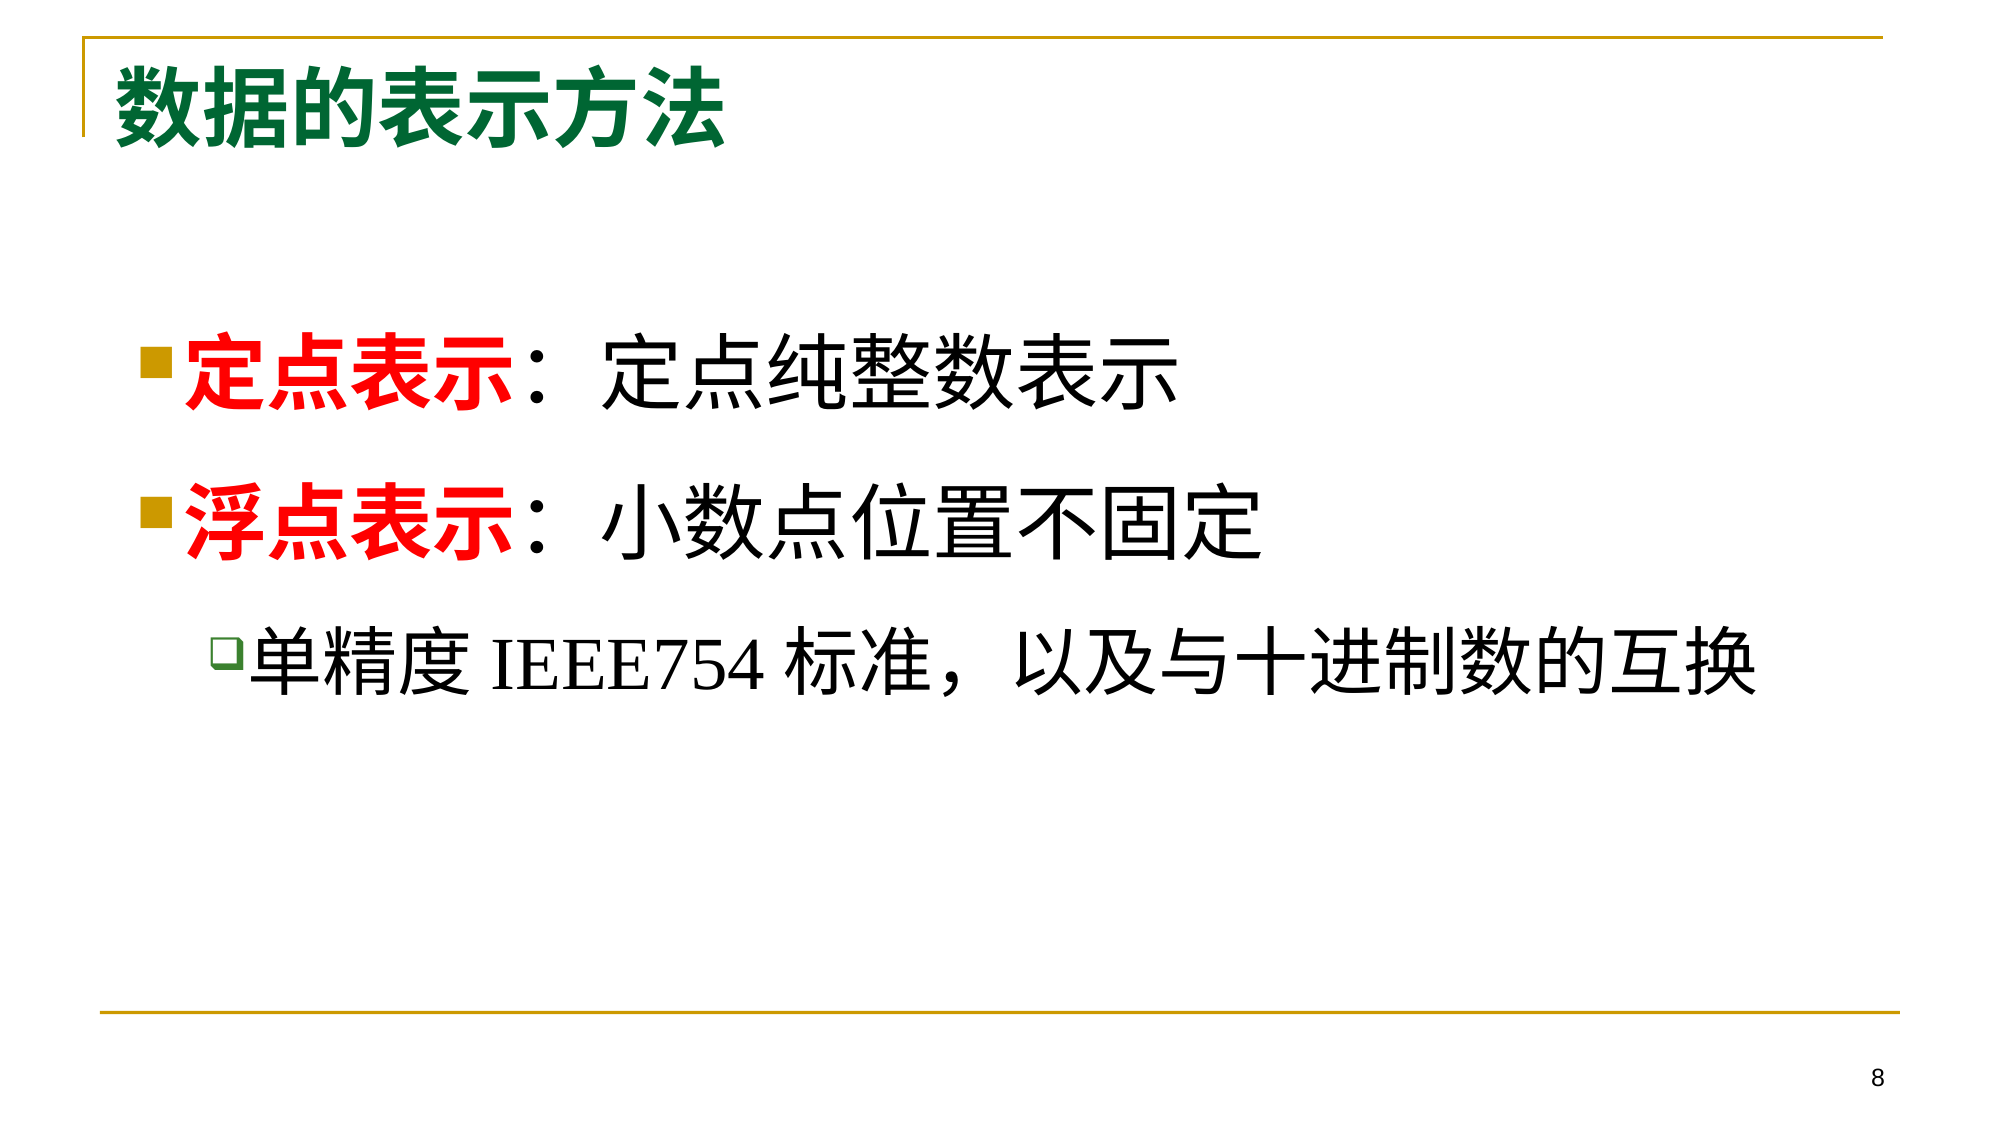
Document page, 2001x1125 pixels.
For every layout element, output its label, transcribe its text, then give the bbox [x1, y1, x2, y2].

list 定点表示：定点纯整数表示 浮点表示：小数点位置不固定 单精度IEEE754标准，以及与十进制数的互换 [99, 262, 1900, 1006]
slide_number 8 [1433, 1023, 1901, 1100]
title 数据的表示方法 [99, 45, 1900, 233]
